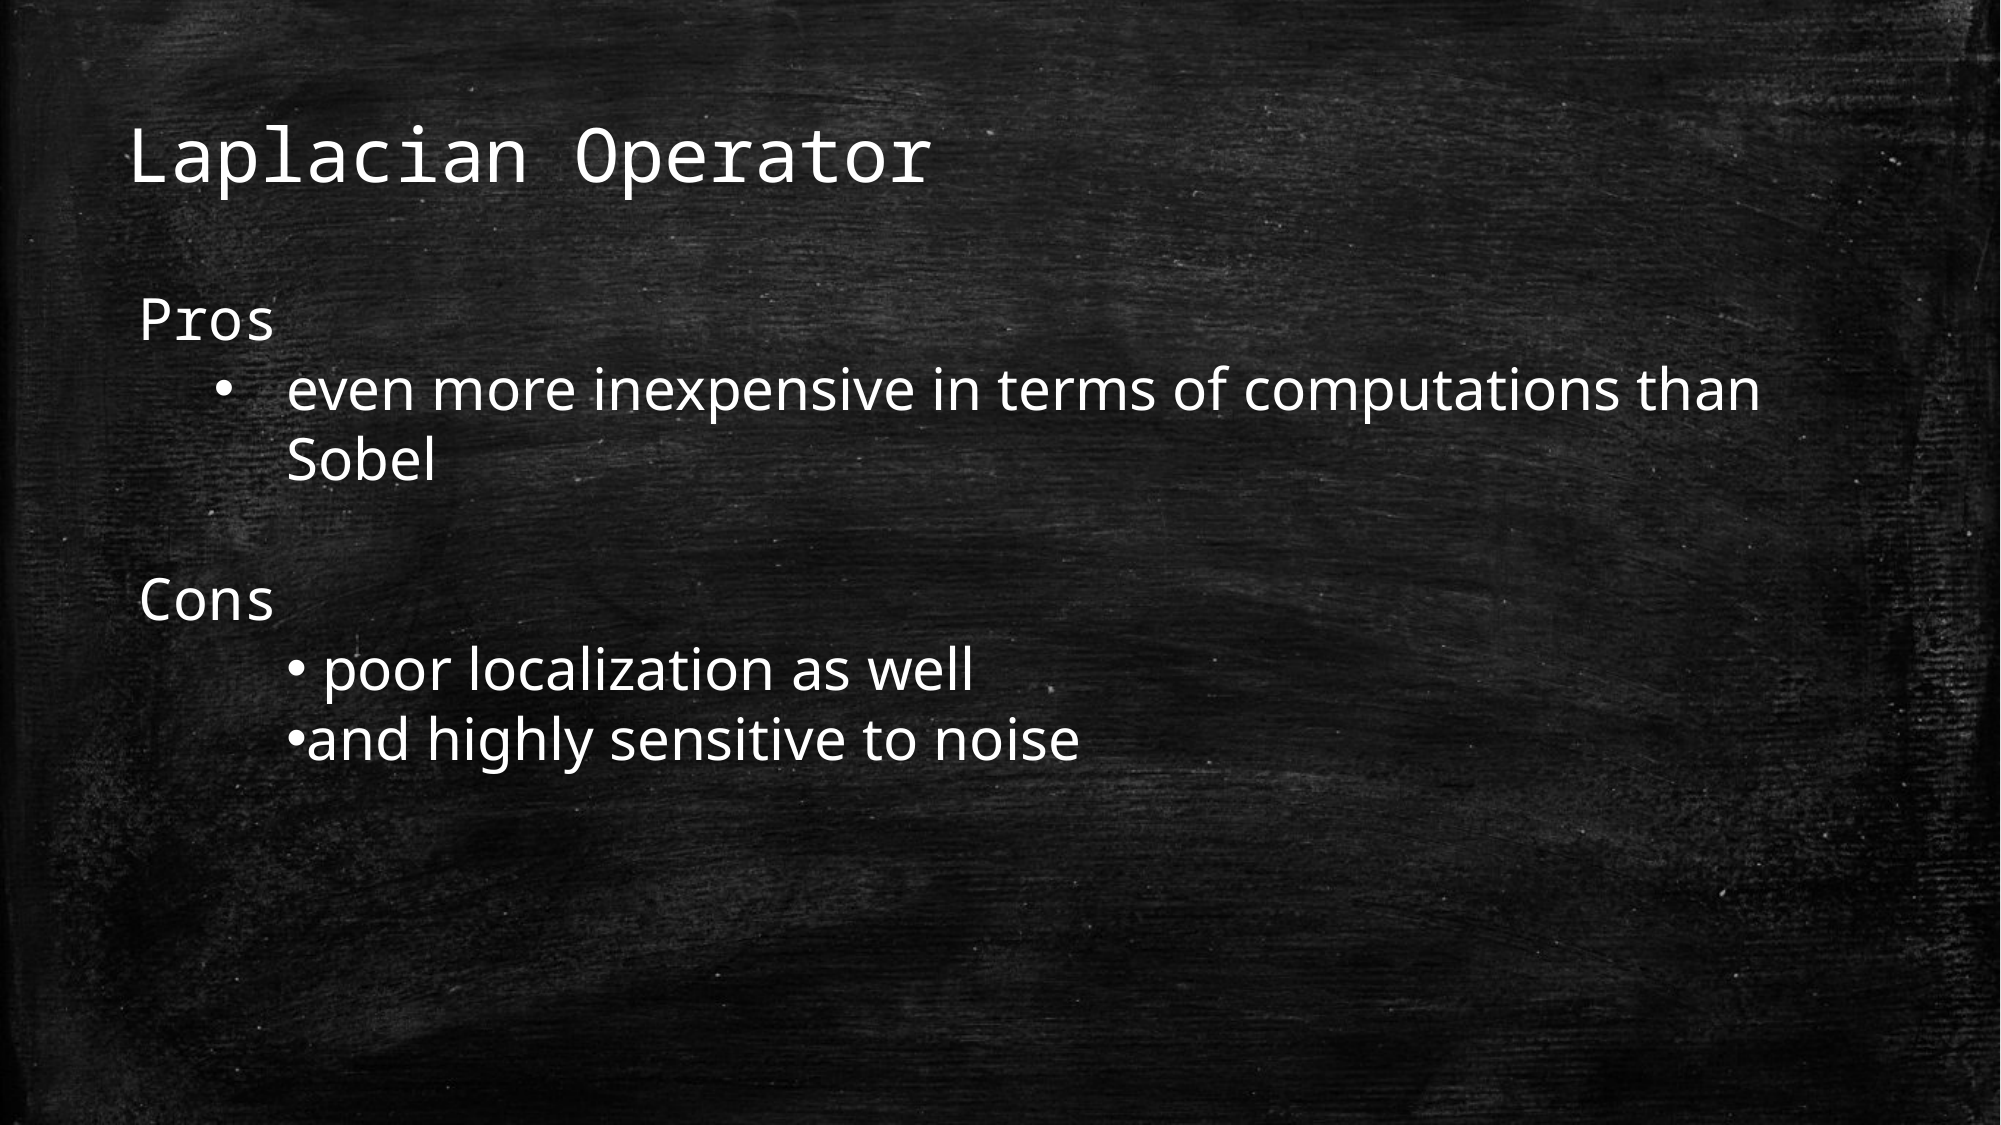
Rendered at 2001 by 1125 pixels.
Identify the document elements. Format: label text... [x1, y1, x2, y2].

text_box Pros even more inexpensive in terms of computations than Sobel Cons poor localization as well and highly sensitive to noise [124, 275, 1900, 780]
title Laplacian Operator [124, 7, 1713, 198]
